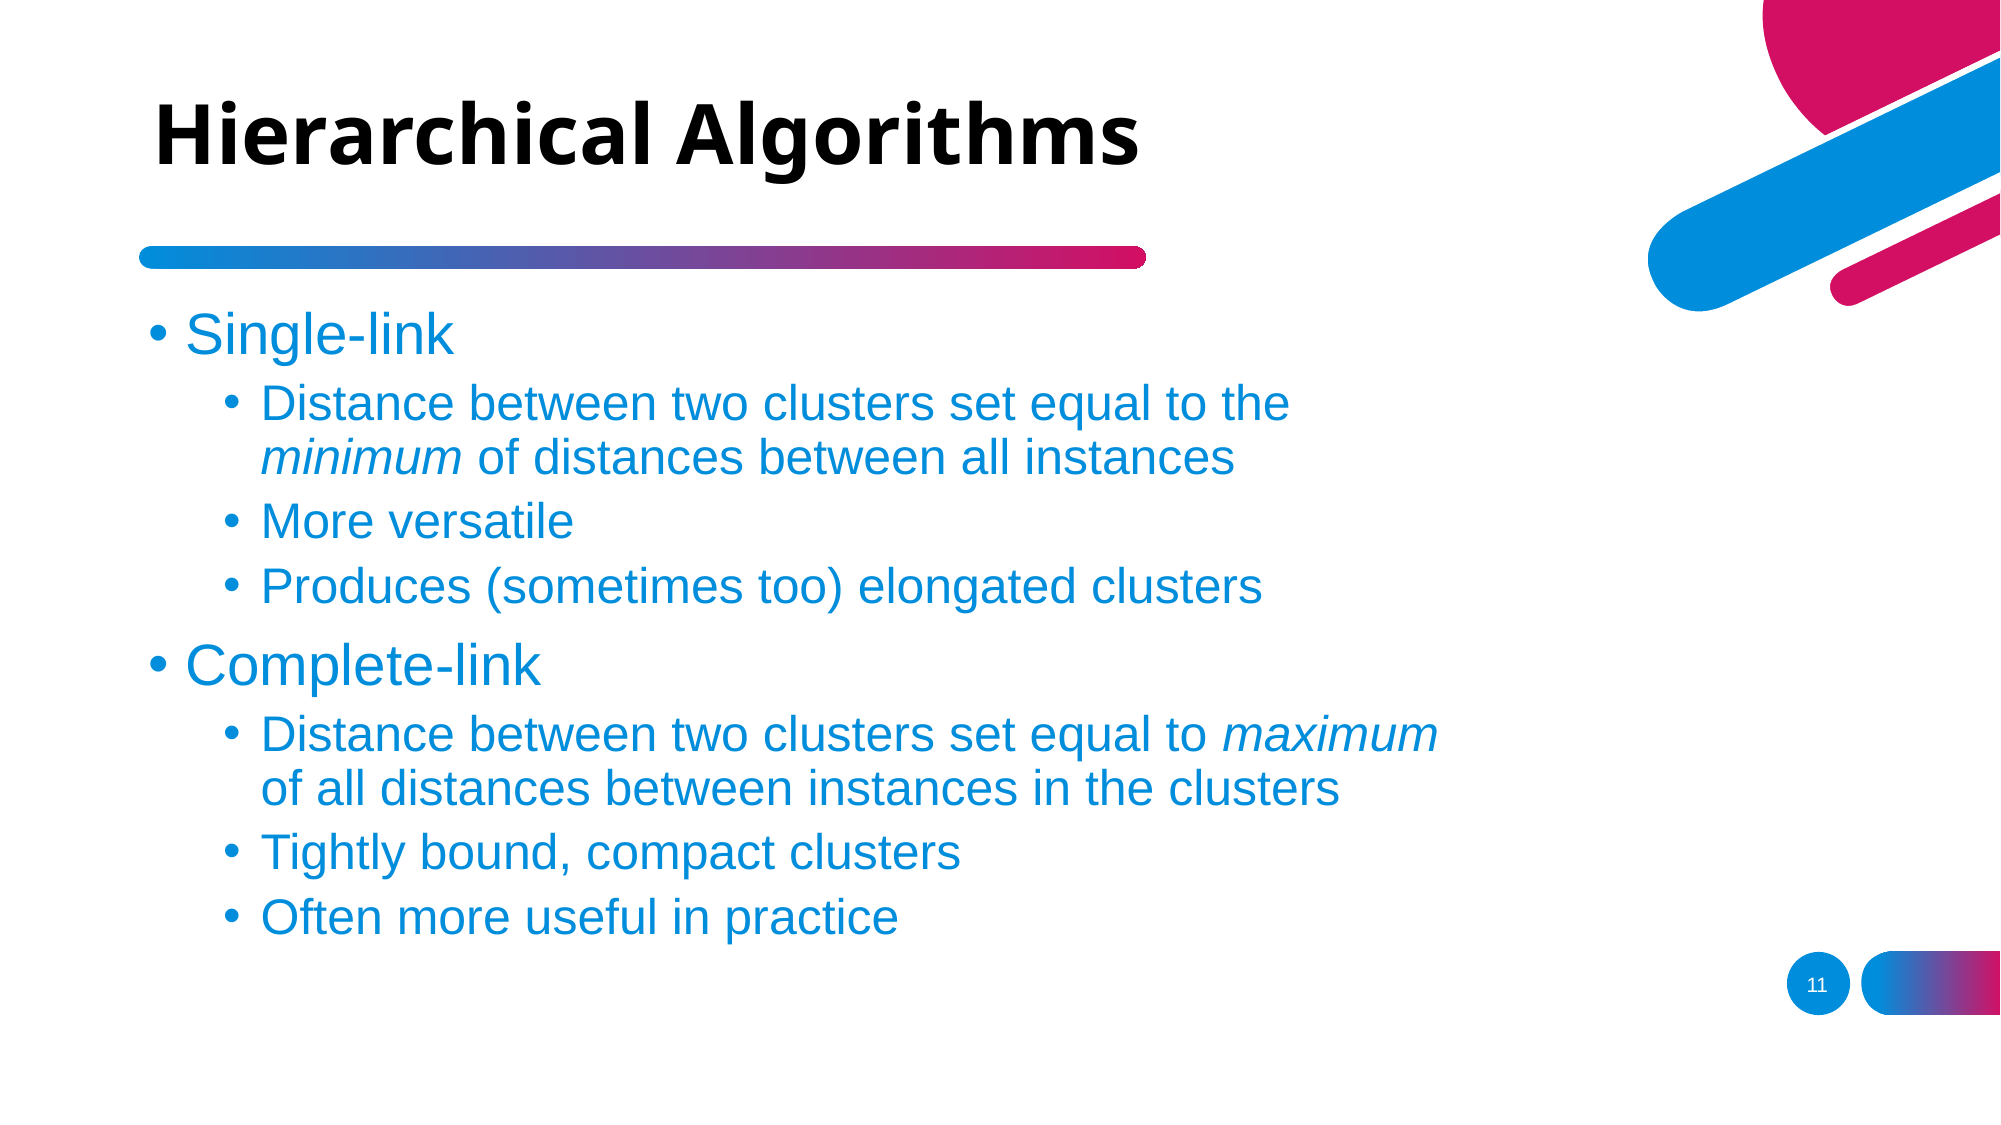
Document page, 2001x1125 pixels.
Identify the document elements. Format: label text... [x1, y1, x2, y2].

list Single-link Distance between two clusters set equal to the minimum of distances between all instances More versatile Produces (sometimes too) elongated clusters Complete-link Distance between two clusters set equal to maximum of all distances between instances in the clusters Tightly bound, compact clusters Often more useful in practice [133, 296, 1475, 981]
slide_number 11 [1772, 954, 1863, 1015]
title Hierarchical Algorithms [137, 59, 1623, 215]
